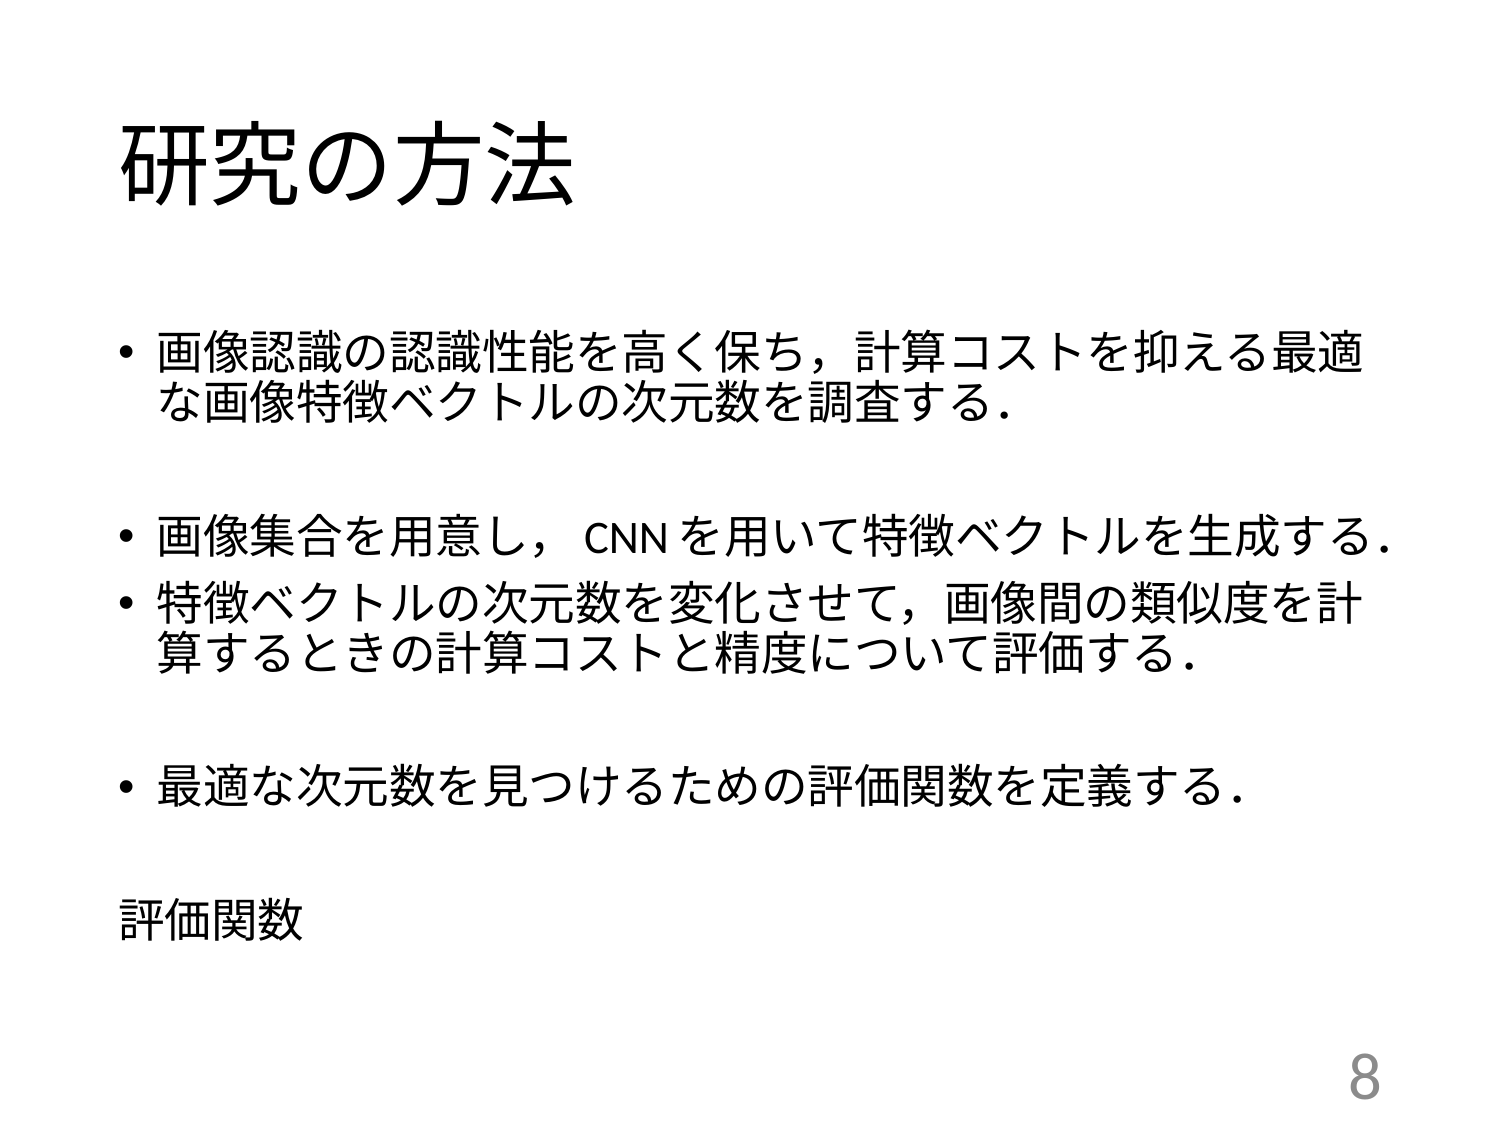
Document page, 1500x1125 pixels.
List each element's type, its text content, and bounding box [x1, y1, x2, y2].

title 研究の方法 [103, 59, 1397, 278]
slide_number 8 [1059, 1042, 1397, 1103]
